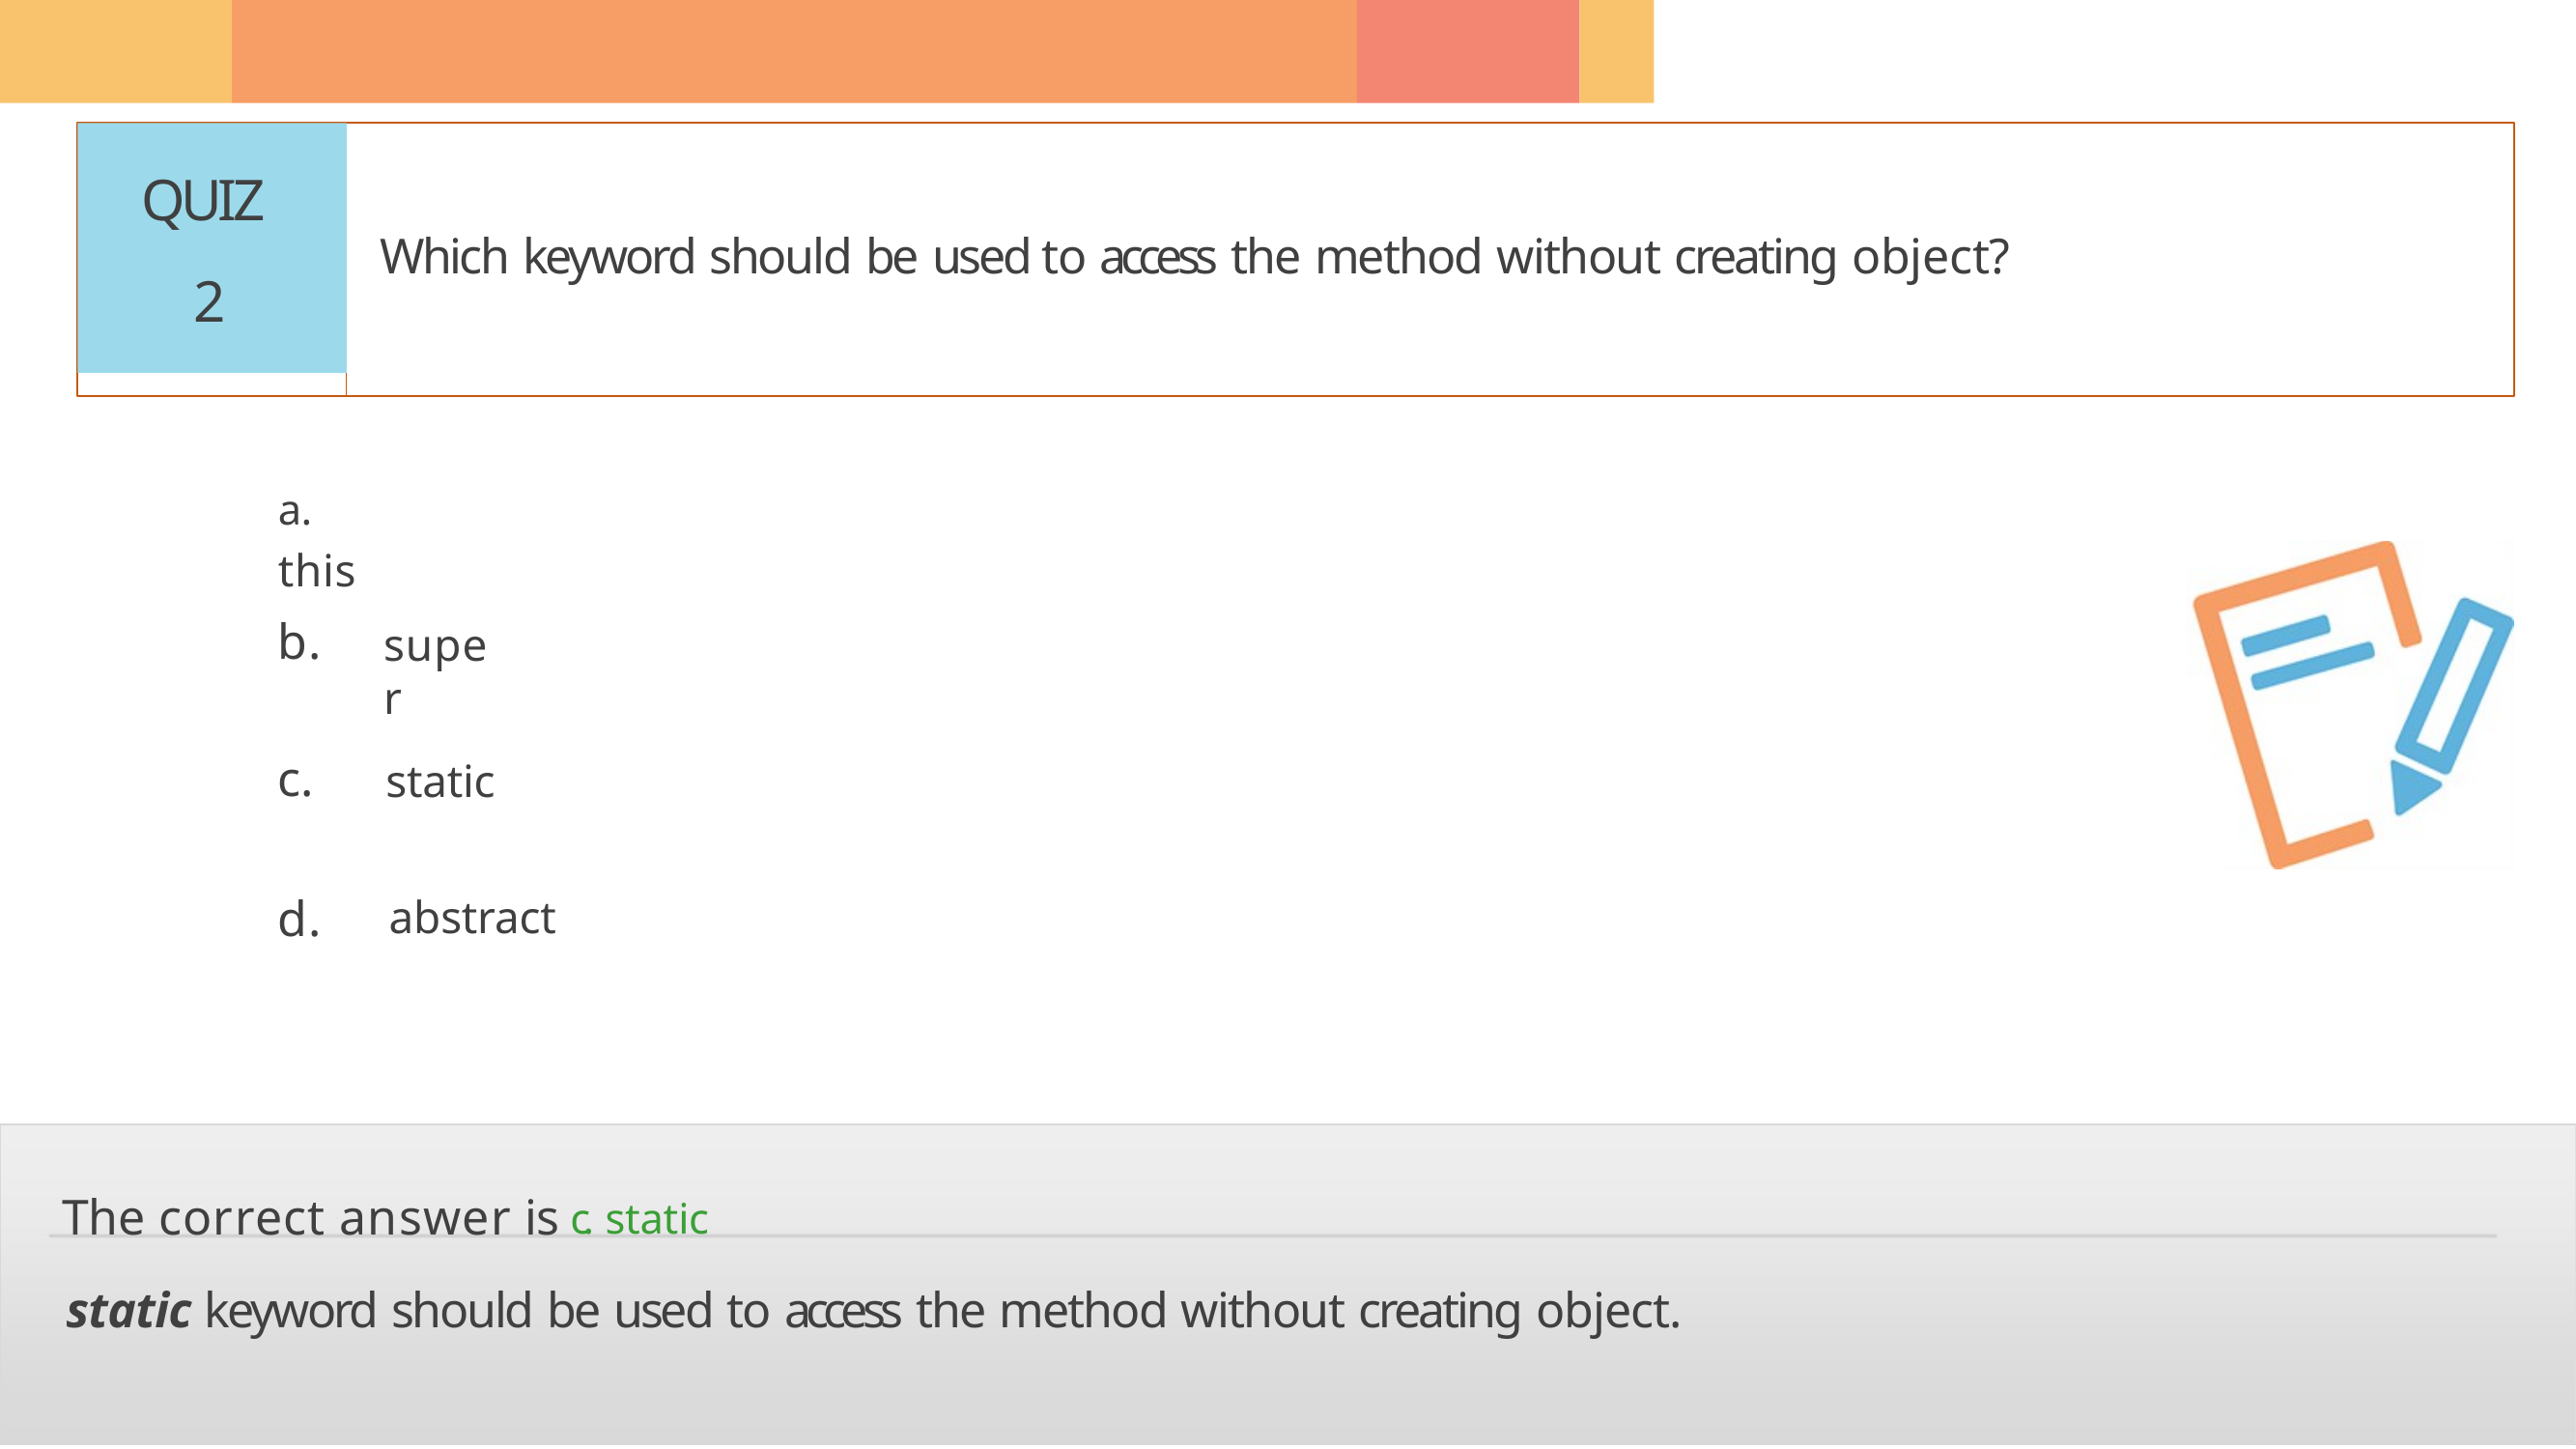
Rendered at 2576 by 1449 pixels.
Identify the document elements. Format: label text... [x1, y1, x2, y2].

text_box static [383, 751, 497, 807]
text_box b. [275, 609, 324, 669]
text_box abstract [386, 887, 558, 943]
text_box c. [275, 746, 317, 807]
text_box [75, 121, 2516, 398]
text_box super [382, 614, 504, 724]
text_box a. this [275, 484, 461, 596]
picture [2187, 541, 2514, 869]
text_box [0, 0, 1655, 103]
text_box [0, 1122, 2576, 1446]
text_box d. [275, 886, 324, 947]
